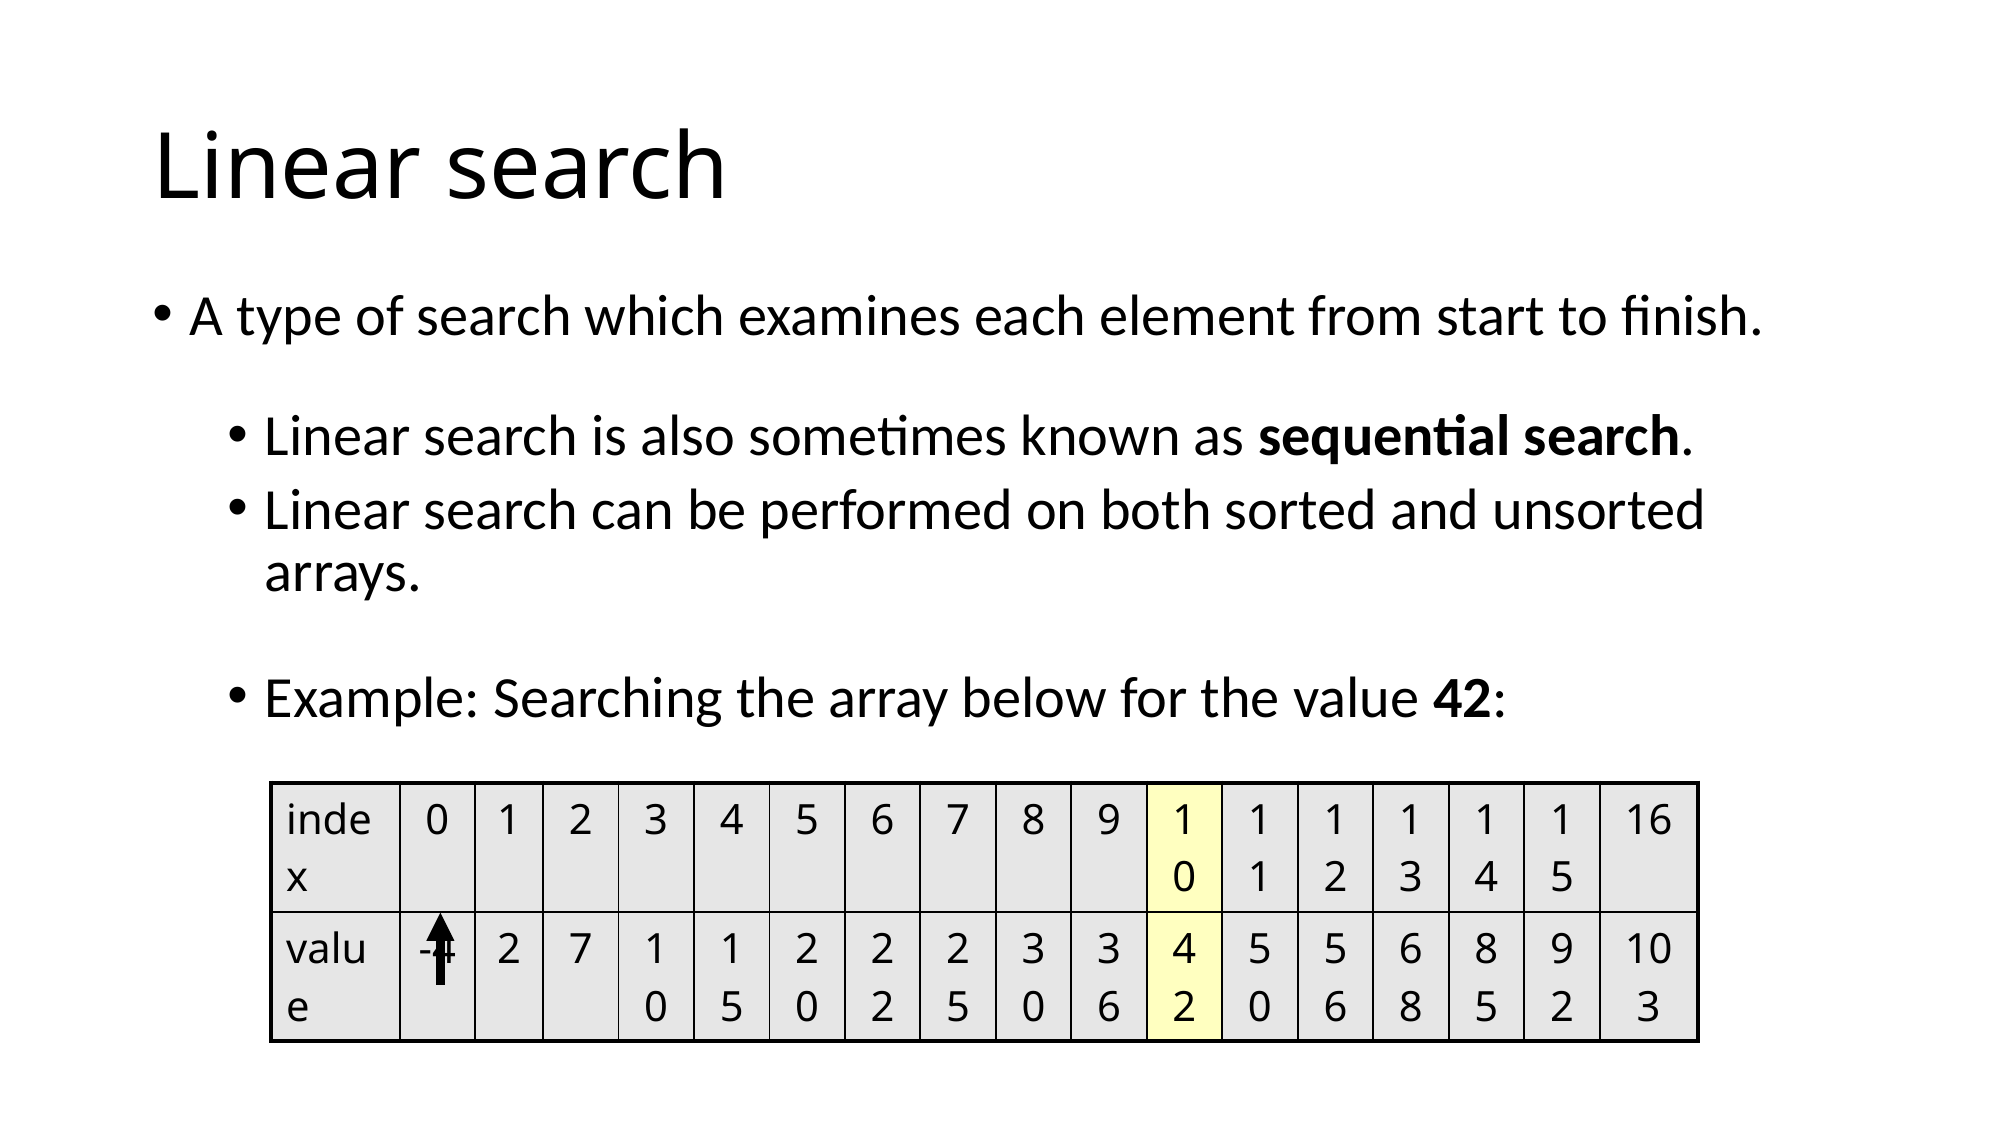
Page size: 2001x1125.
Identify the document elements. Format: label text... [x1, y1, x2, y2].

table_cell 85 [1450, 913, 1523, 1039]
table_header 16 [1601, 785, 1696, 911]
table_cell value [273, 913, 399, 1039]
table_cell 20 [770, 913, 844, 1039]
table_header 5 [770, 785, 844, 911]
table_cell 103 [1601, 913, 1696, 1039]
table_header 11 [1223, 785, 1297, 911]
table_header 12 [1299, 785, 1372, 911]
table_cell 92 [1525, 913, 1599, 1039]
table_header 13 [1374, 785, 1448, 911]
table_header 9 [1072, 785, 1146, 911]
table_header 15 [1525, 785, 1599, 911]
table_cell -4 [401, 913, 474, 1039]
table_cell 25 [921, 913, 995, 1039]
table_header 8 [997, 785, 1070, 911]
table_header 0 [401, 785, 474, 911]
table_header 3 [619, 785, 693, 911]
table_header 14 [1450, 785, 1523, 911]
list A type of search which examines each element from start to finish. Linear search is also sometimes known as sequential search. Linear search can be performed on both sorted and unsorted arrays. Example: Searching the array below for the value 42: [137, 277, 1863, 1121]
table_header 7 [921, 785, 995, 911]
table_header 4 [695, 785, 769, 911]
table_cell 22 [846, 913, 919, 1039]
table_cell 2 [476, 913, 542, 1039]
table_header 2 [544, 785, 618, 911]
table_header index [273, 785, 399, 911]
table_cell 7 [544, 913, 618, 1039]
table_cell 36 [1072, 913, 1146, 1039]
table_header 6 [846, 785, 919, 911]
table_header 10 [1148, 785, 1221, 911]
table_cell 50 [1223, 913, 1297, 1039]
table_cell 68 [1374, 913, 1448, 1039]
table_cell 15 [695, 913, 769, 1039]
table_header 1 [476, 785, 542, 911]
title Linear search [137, 59, 1863, 277]
table_cell 56 [1299, 913, 1372, 1039]
table_cell 30 [997, 913, 1070, 1039]
table_cell 10 [619, 913, 693, 1039]
table_cell 42 [1148, 913, 1221, 1039]
